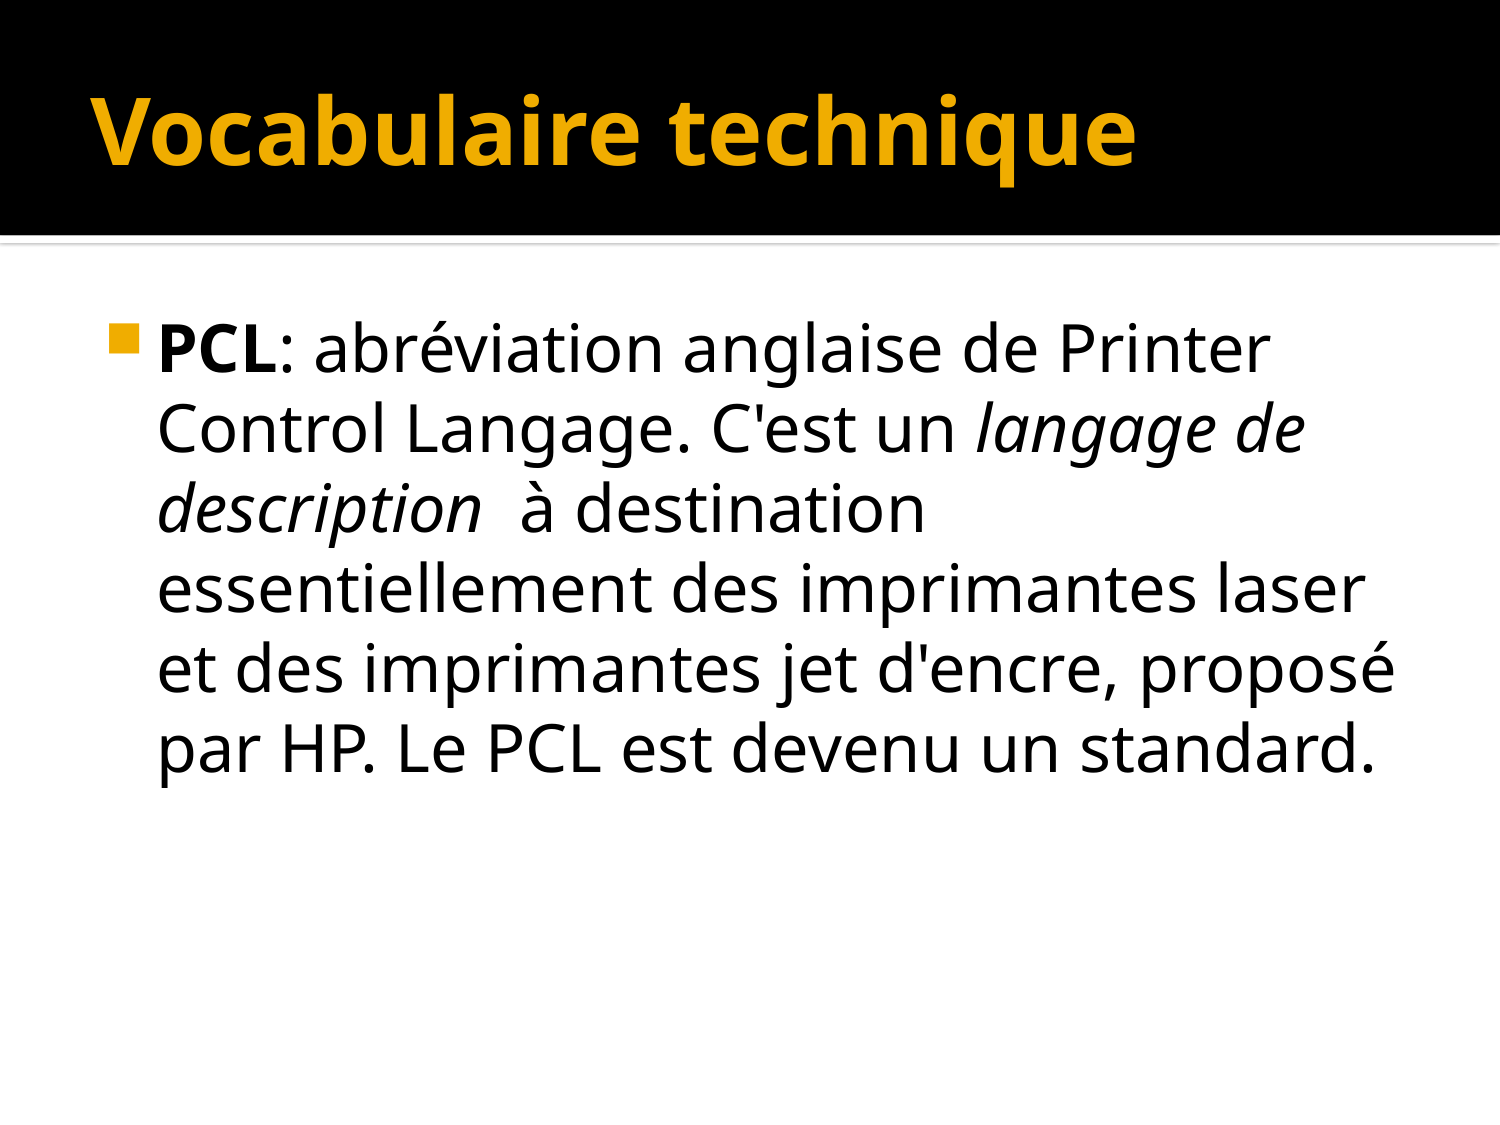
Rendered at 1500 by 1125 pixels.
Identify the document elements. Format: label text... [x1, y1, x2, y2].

list PCL: abréviation anglaise de Printer Control Langage. C'est un langage de description à destination essentiellement des imprimantes laser et des imprimantes jet d'encre, proposé par HP. Le PCL est devenu un standard. [75, 291, 1425, 1050]
title Vocabulaire technique [75, 25, 1425, 231]
